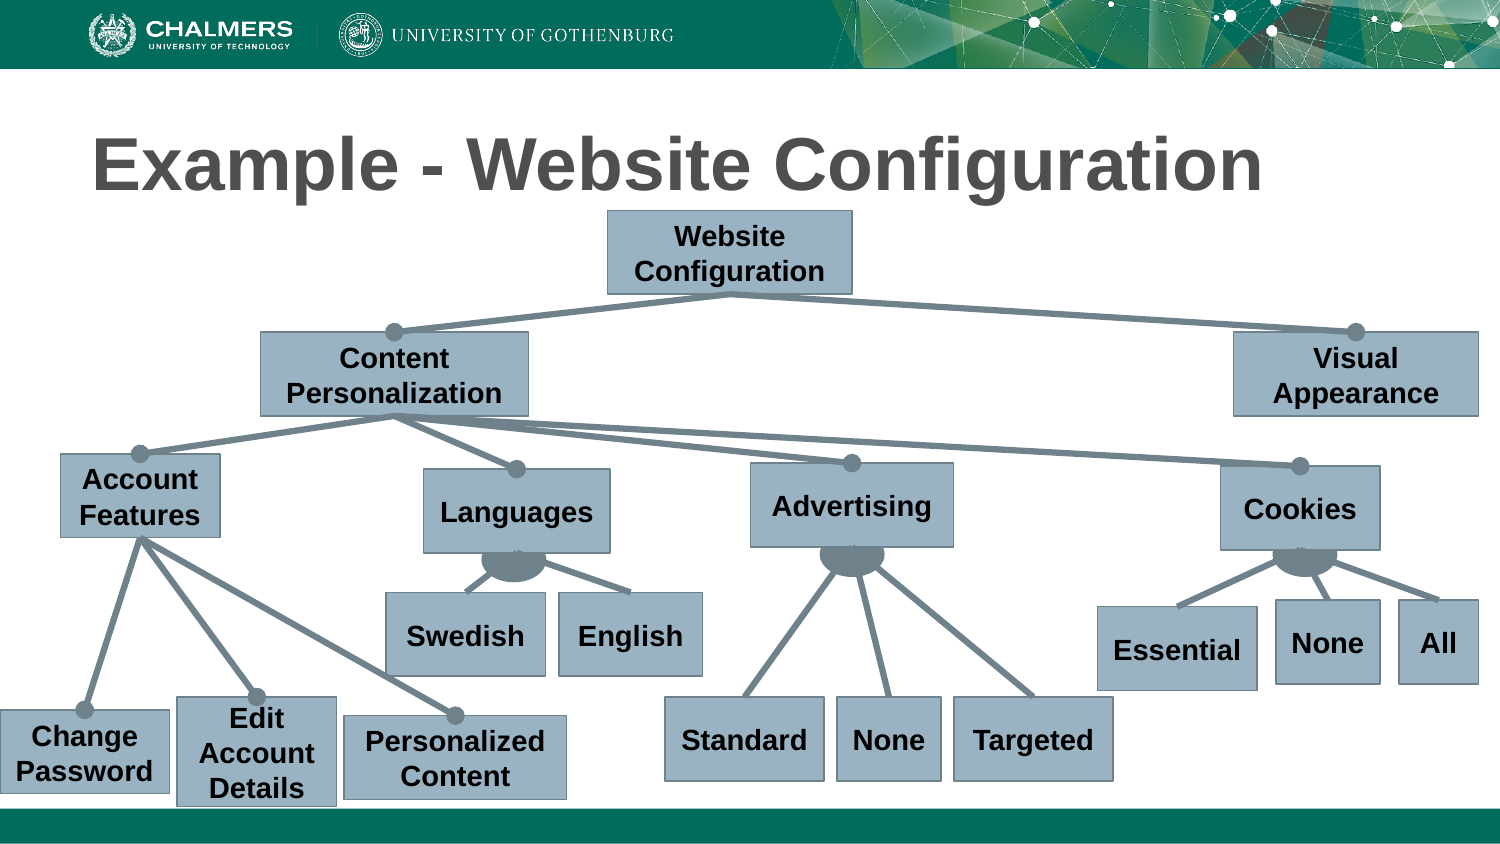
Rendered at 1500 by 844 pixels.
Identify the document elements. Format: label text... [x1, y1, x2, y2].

text_box None [836, 707, 941, 781]
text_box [394, 415, 1301, 467]
text_box Personalized Content [344, 715, 567, 800]
text_box Standard [664, 696, 825, 781]
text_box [84, 537, 141, 711]
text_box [890, 546, 1034, 698]
text_box Targeted [953, 696, 1114, 781]
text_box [1329, 549, 1439, 601]
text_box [1301, 549, 1329, 601]
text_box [516, 552, 631, 593]
text_box Advertising [750, 476, 954, 545]
text_box Change Password [0, 709, 170, 794]
text_box Cookies [1220, 466, 1380, 548]
text_box Visual Appearance [1233, 332, 1479, 416]
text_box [139, 415, 391, 455]
text_box English [558, 592, 703, 677]
picture [64, 0, 696, 85]
text_box All [1399, 600, 1479, 684]
text_box Content Personalization [260, 332, 529, 414]
text_box Account Features [60, 453, 220, 538]
title Example - Website Configuration [76, 100, 1425, 211]
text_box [744, 546, 853, 698]
text_box Essential [1097, 606, 1257, 691]
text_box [465, 552, 515, 593]
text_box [853, 546, 890, 698]
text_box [142, 537, 456, 716]
text_box Languages [423, 476, 610, 553]
picture [759, 0, 1500, 68]
text_box Edit Account Details [177, 724, 337, 807]
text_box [1176, 549, 1301, 607]
text_box Website Configuration [607, 210, 853, 292]
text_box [394, 293, 731, 333]
text_box Swedish [460, 599, 546, 677]
text_box None [1275, 610, 1380, 684]
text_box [731, 293, 1357, 333]
